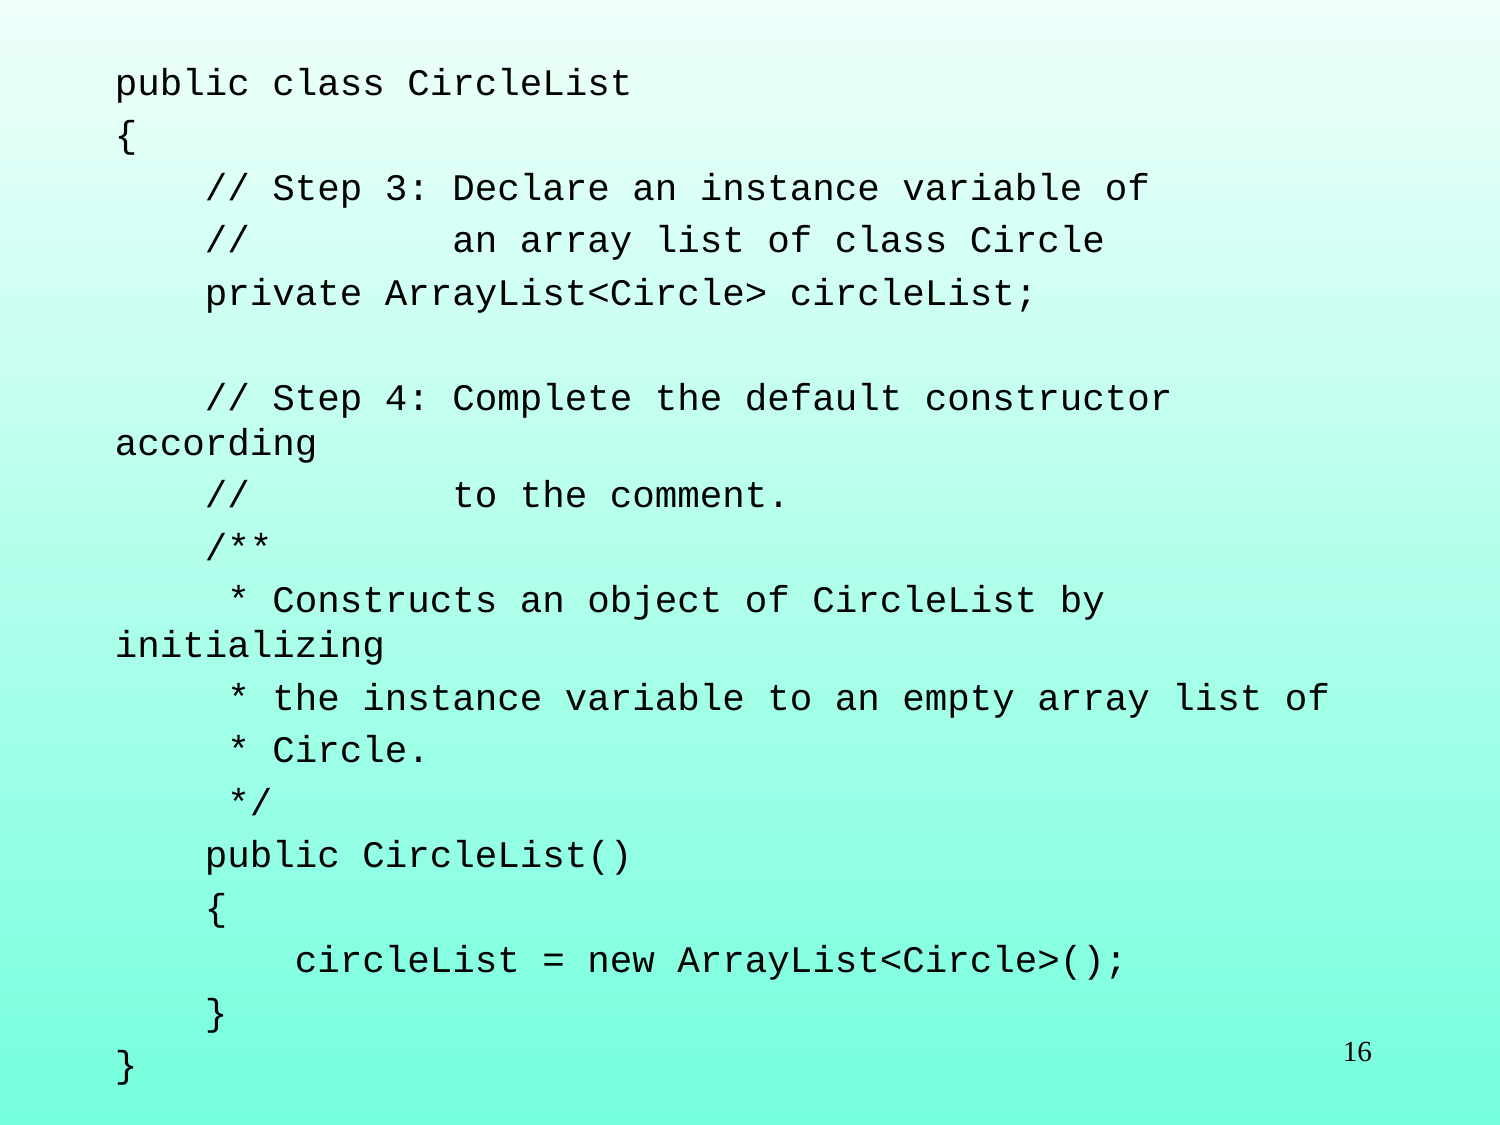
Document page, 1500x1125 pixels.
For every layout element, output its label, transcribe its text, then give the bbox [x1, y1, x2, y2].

list public class CircleList { // Step 3: Declare an instance variable of // an array list of class Circle private ArrayList<Circle> circleList; // Step 4: Complete the default constructor according // to the comment. /** * Constructs an object of CircleList by initializing * the instance variable to an empty array list of * Circle. */ public CircleList() { circleList = new ArrayList<Circle>(); } } [99, 50, 1413, 1038]
slide_number 16 [1074, 1024, 1388, 1101]
